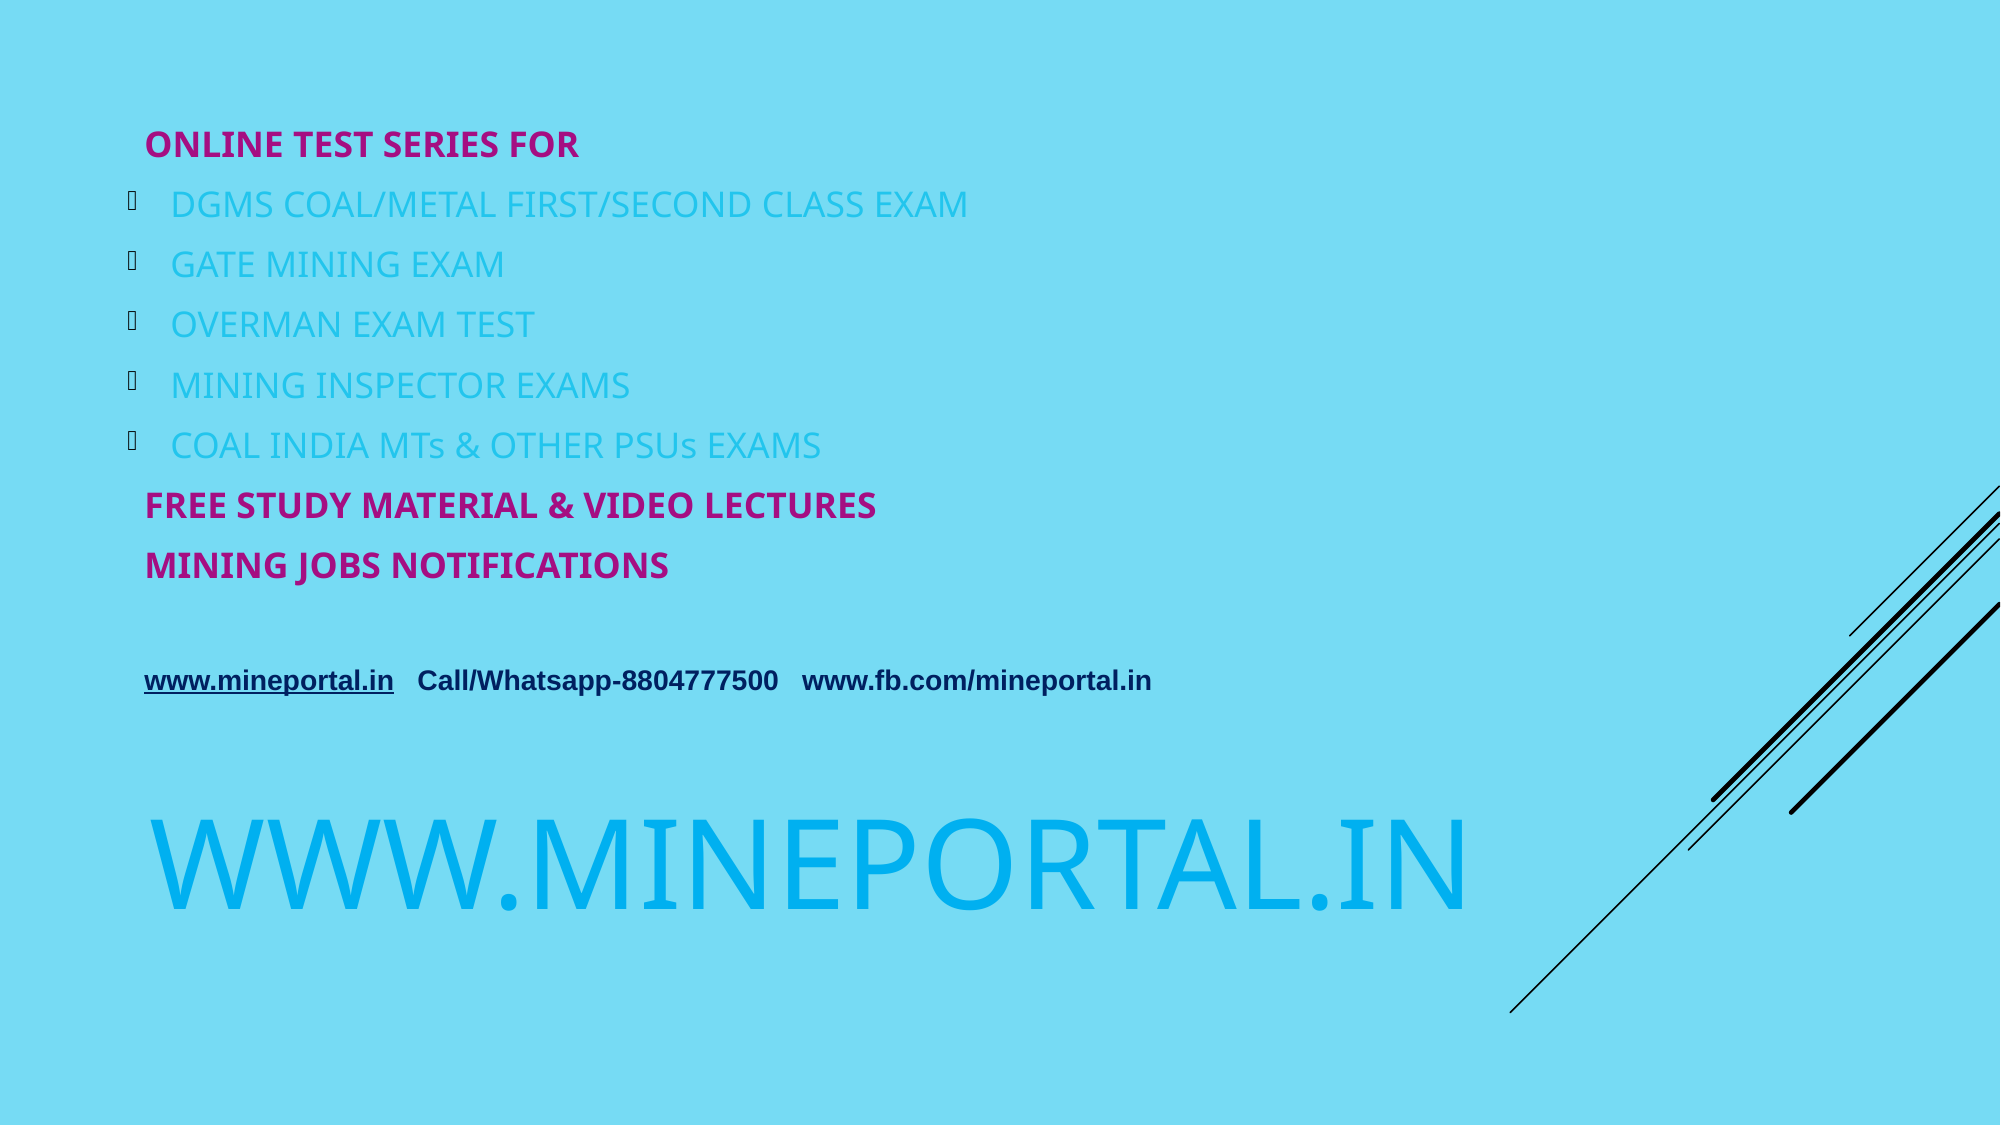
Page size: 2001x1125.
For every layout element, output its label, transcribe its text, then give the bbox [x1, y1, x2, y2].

list ONLINE TEST SERIES FOR DGMS COAL/METAL FIRST/SECOND CLASS EXAM GATE MINING EXAM OVERMAN EXAM TEST MINING INSPECTOR EXAMS COAL INDIA MTs & OTHER PSUs EXAMS FREE STUDY MATERIAL & VIDEO LECTURES MINING JOBS NOTIFICATIONS www.mineportal.in Call/Whatsapp-8804777500 www.fb.com/mineportal.in [112, 112, 1513, 706]
title www.MINEPORTAL.in [112, 736, 1513, 984]
